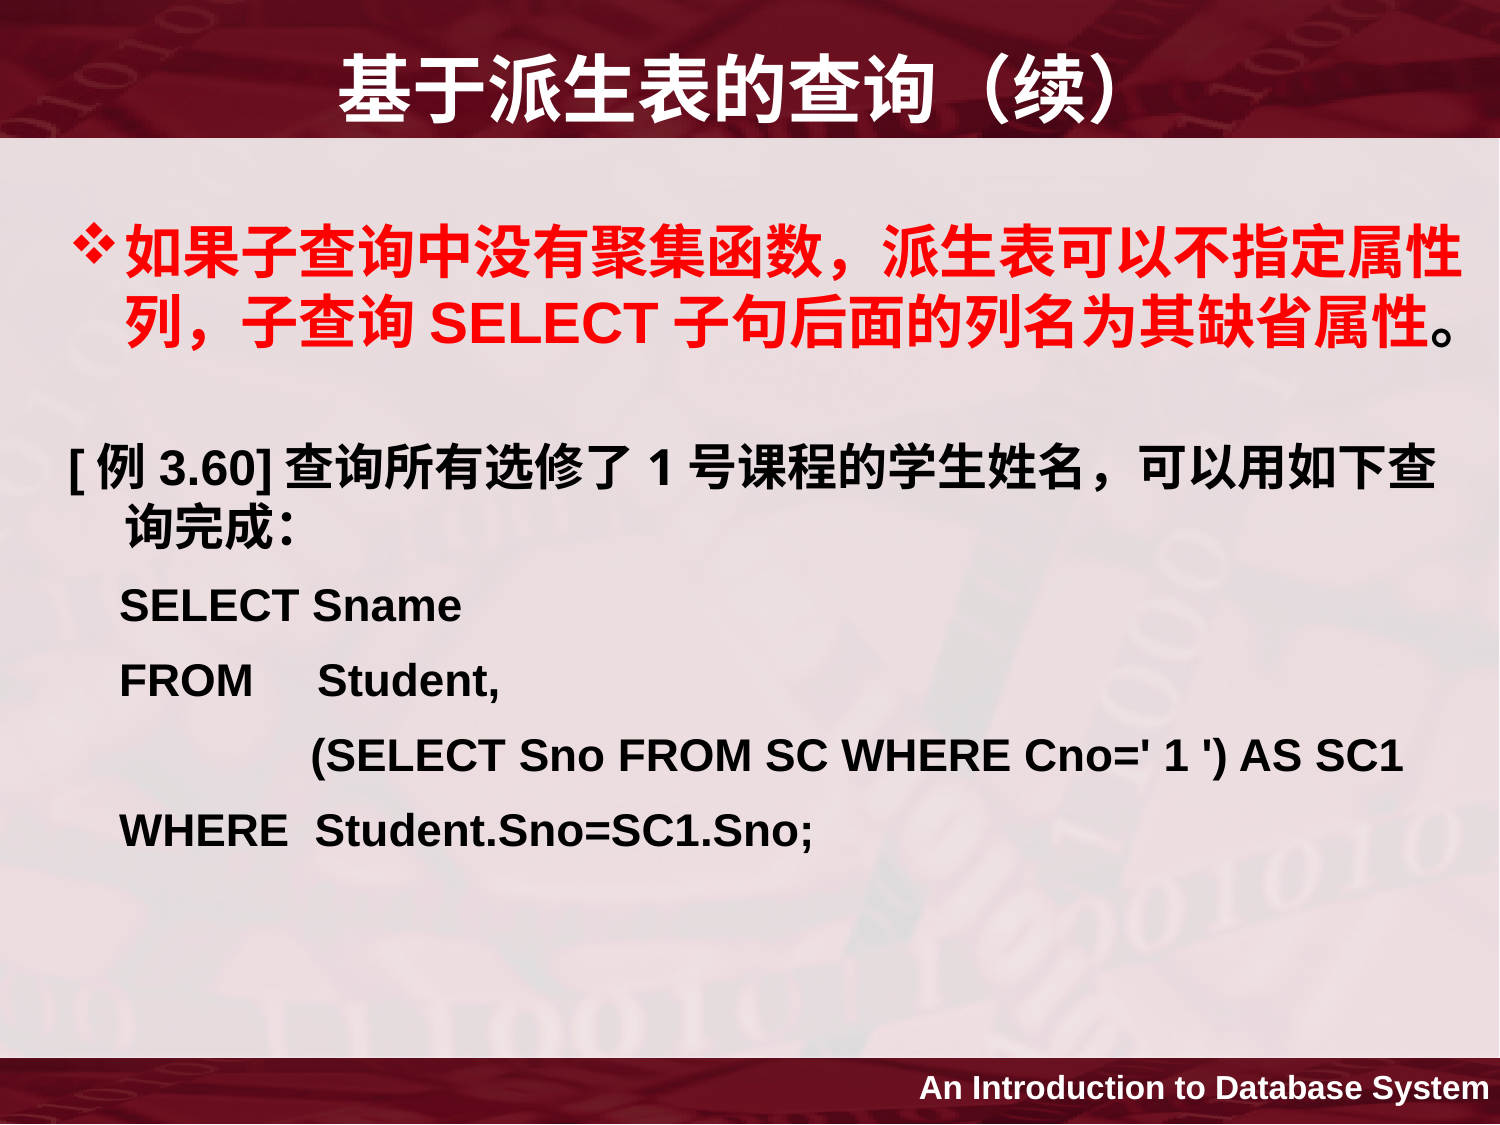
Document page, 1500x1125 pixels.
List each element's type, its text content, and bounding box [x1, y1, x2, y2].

list 如果子查询中没有聚集函数，派生表可以不指定属性列，子查询SELECT子句后面的列名为其缺省属性。 [例3.60]查询所有选修了1号课程的学生姓名，可以用如下查询完成： SELECT Sname FROM Student, (SELECT Sno FROM SC WHERE Cno=' 1 ') AS SC1 WHERE Student.Sno=SC1.Sno; [52, 207, 1500, 946]
title 基于派生表的查询（续） [74, 0, 1426, 181]
picture [0, 0, 1500, 1124]
